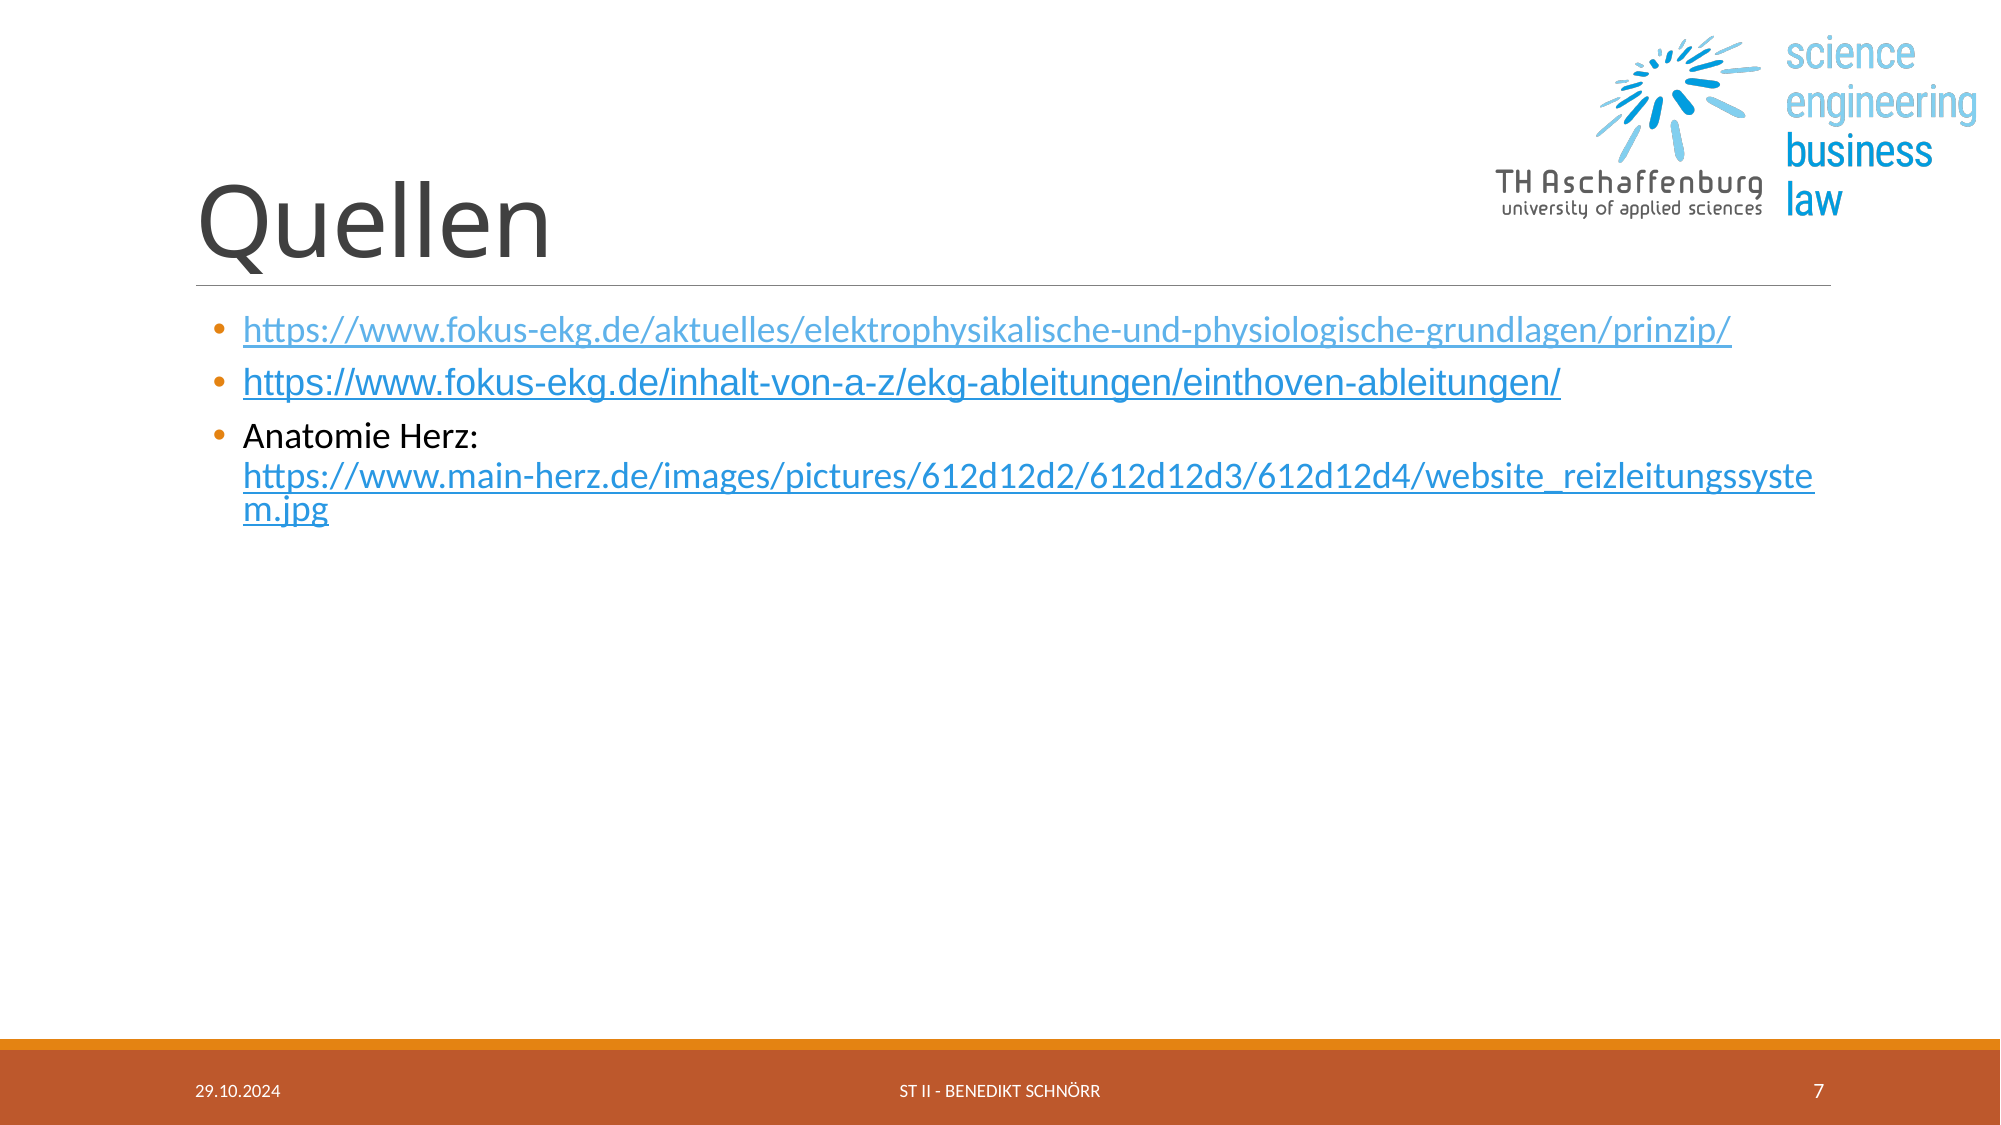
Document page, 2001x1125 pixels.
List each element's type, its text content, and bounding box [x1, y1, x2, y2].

title Quellen [180, 47, 1830, 285]
picture [1488, 25, 1985, 224]
list https://www.fokus-ekg.de/aktuelles/elektrophysikalische-und-physiologische-grundlagen/prinzip/ https://www.fokus-ekg.de/inhalt-von-a-z/ekg-ableitungen/einthoven-ableitungen/ Anatomie Herz: https://www.main-herz.de/images/pictures/612d12d2/612d12d3/612d12d4/website_reizleitungssystem.jpg [180, 302, 1830, 963]
slide_number 7 [1624, 1059, 1840, 1120]
footer ST II - Benedikt Schnörr [604, 1059, 1396, 1120]
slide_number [180, 1059, 586, 1120]
